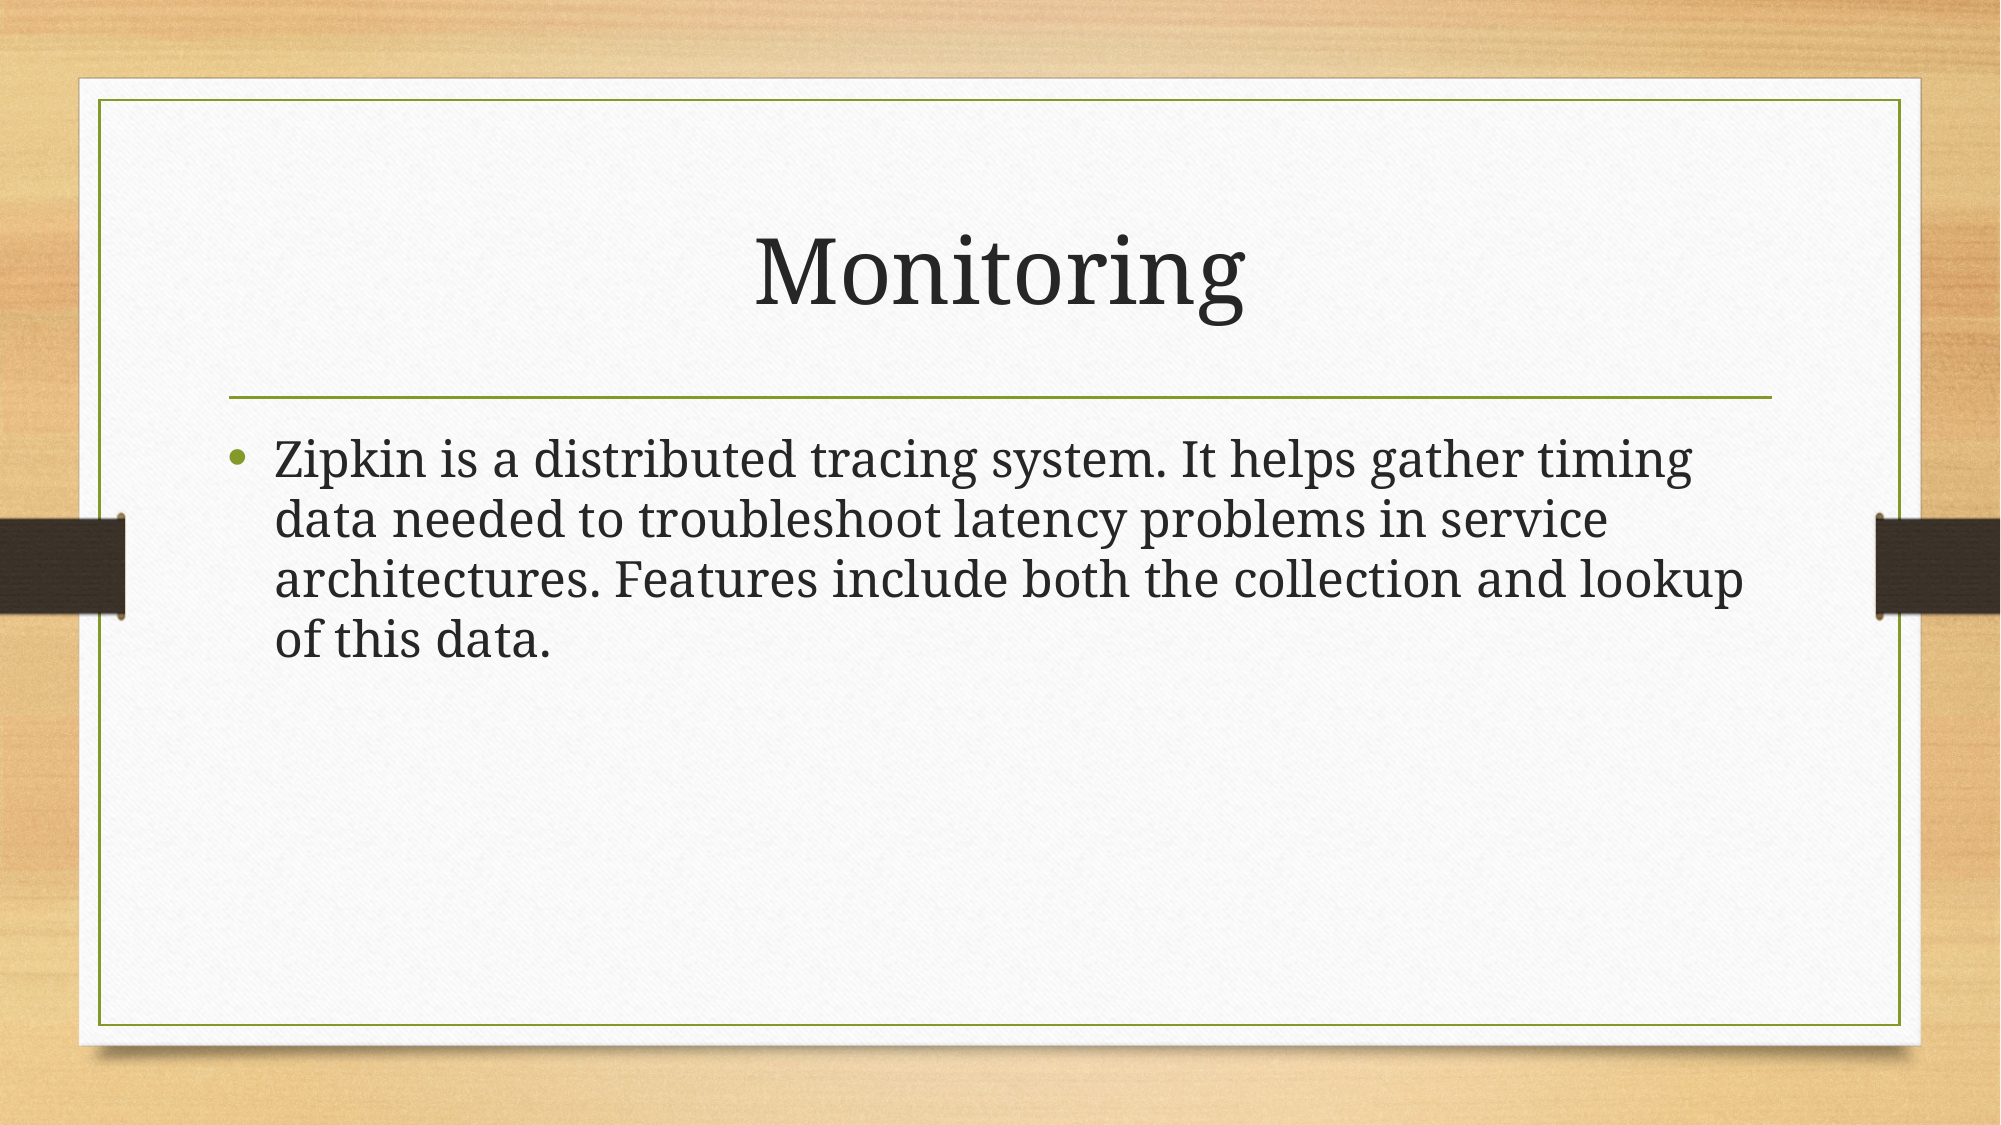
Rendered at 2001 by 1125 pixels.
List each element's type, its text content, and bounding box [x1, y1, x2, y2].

picture [0, 0, 2001, 1125]
list Zipkin is a distributed tracing system. It helps gather timing data needed to troubleshoot latency problems in service architectures. Features include both the collection and lookup of this data. [212, 419, 1788, 964]
title Monitoring [212, 161, 1788, 375]
